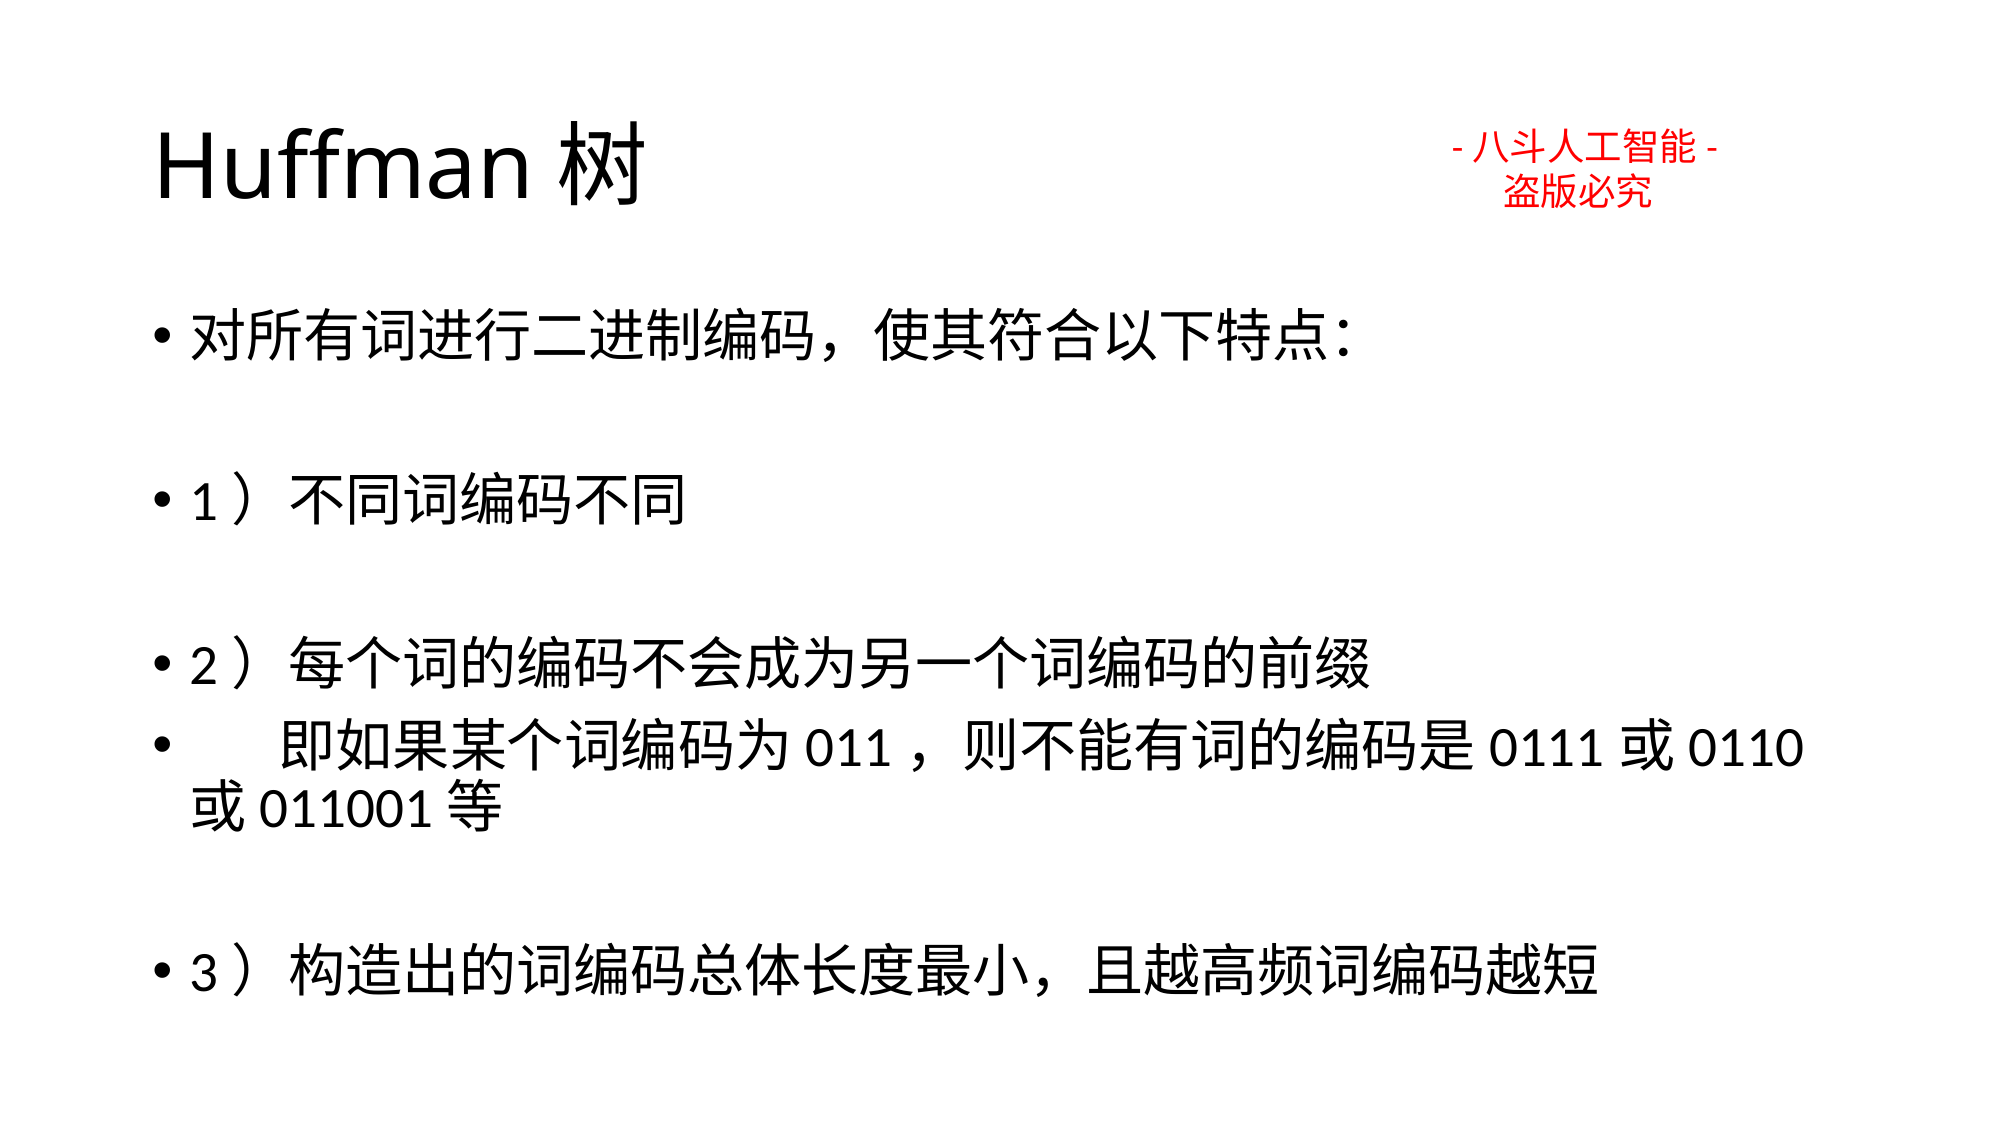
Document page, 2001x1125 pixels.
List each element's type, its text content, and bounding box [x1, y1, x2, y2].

title Huffman树 [137, 59, 1863, 278]
list 对所有词进行二进制编码，使其符合以下特点： 1）不同词编码不同 2）每个词的编码不会成为另一个词编码的前缀 即如果某个词编码为011，则不能有词的编码是0111或0110或011001等 3）构造出的词编码总体长度最小，且越高频词编码越短 [137, 299, 1863, 1014]
text_box -八斗人工智能- 盗版必究 [1437, 115, 1792, 221]
